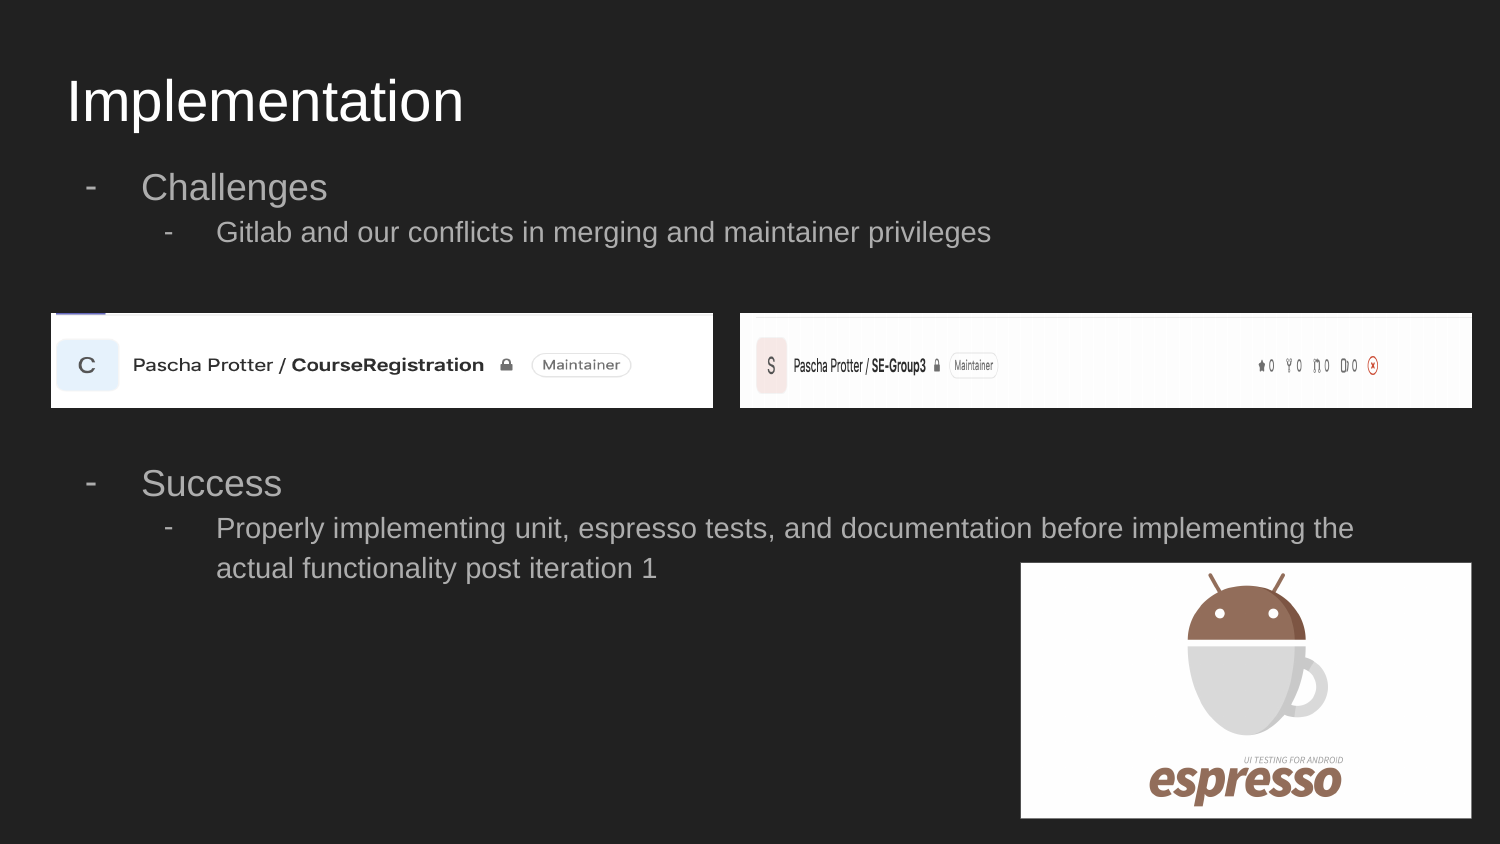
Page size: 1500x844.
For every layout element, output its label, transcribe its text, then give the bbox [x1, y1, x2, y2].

title Implementation [51, 48, 1449, 141]
picture [1020, 562, 1472, 819]
picture [740, 313, 1472, 409]
list Challenges Gitlab and our conflicts in merging and maintainer privileges Success Properly implementing unit, espresso tests, and documentation before implementing the actual functionality post iteration 1 [51, 141, 1449, 703]
picture [50, 313, 713, 409]
